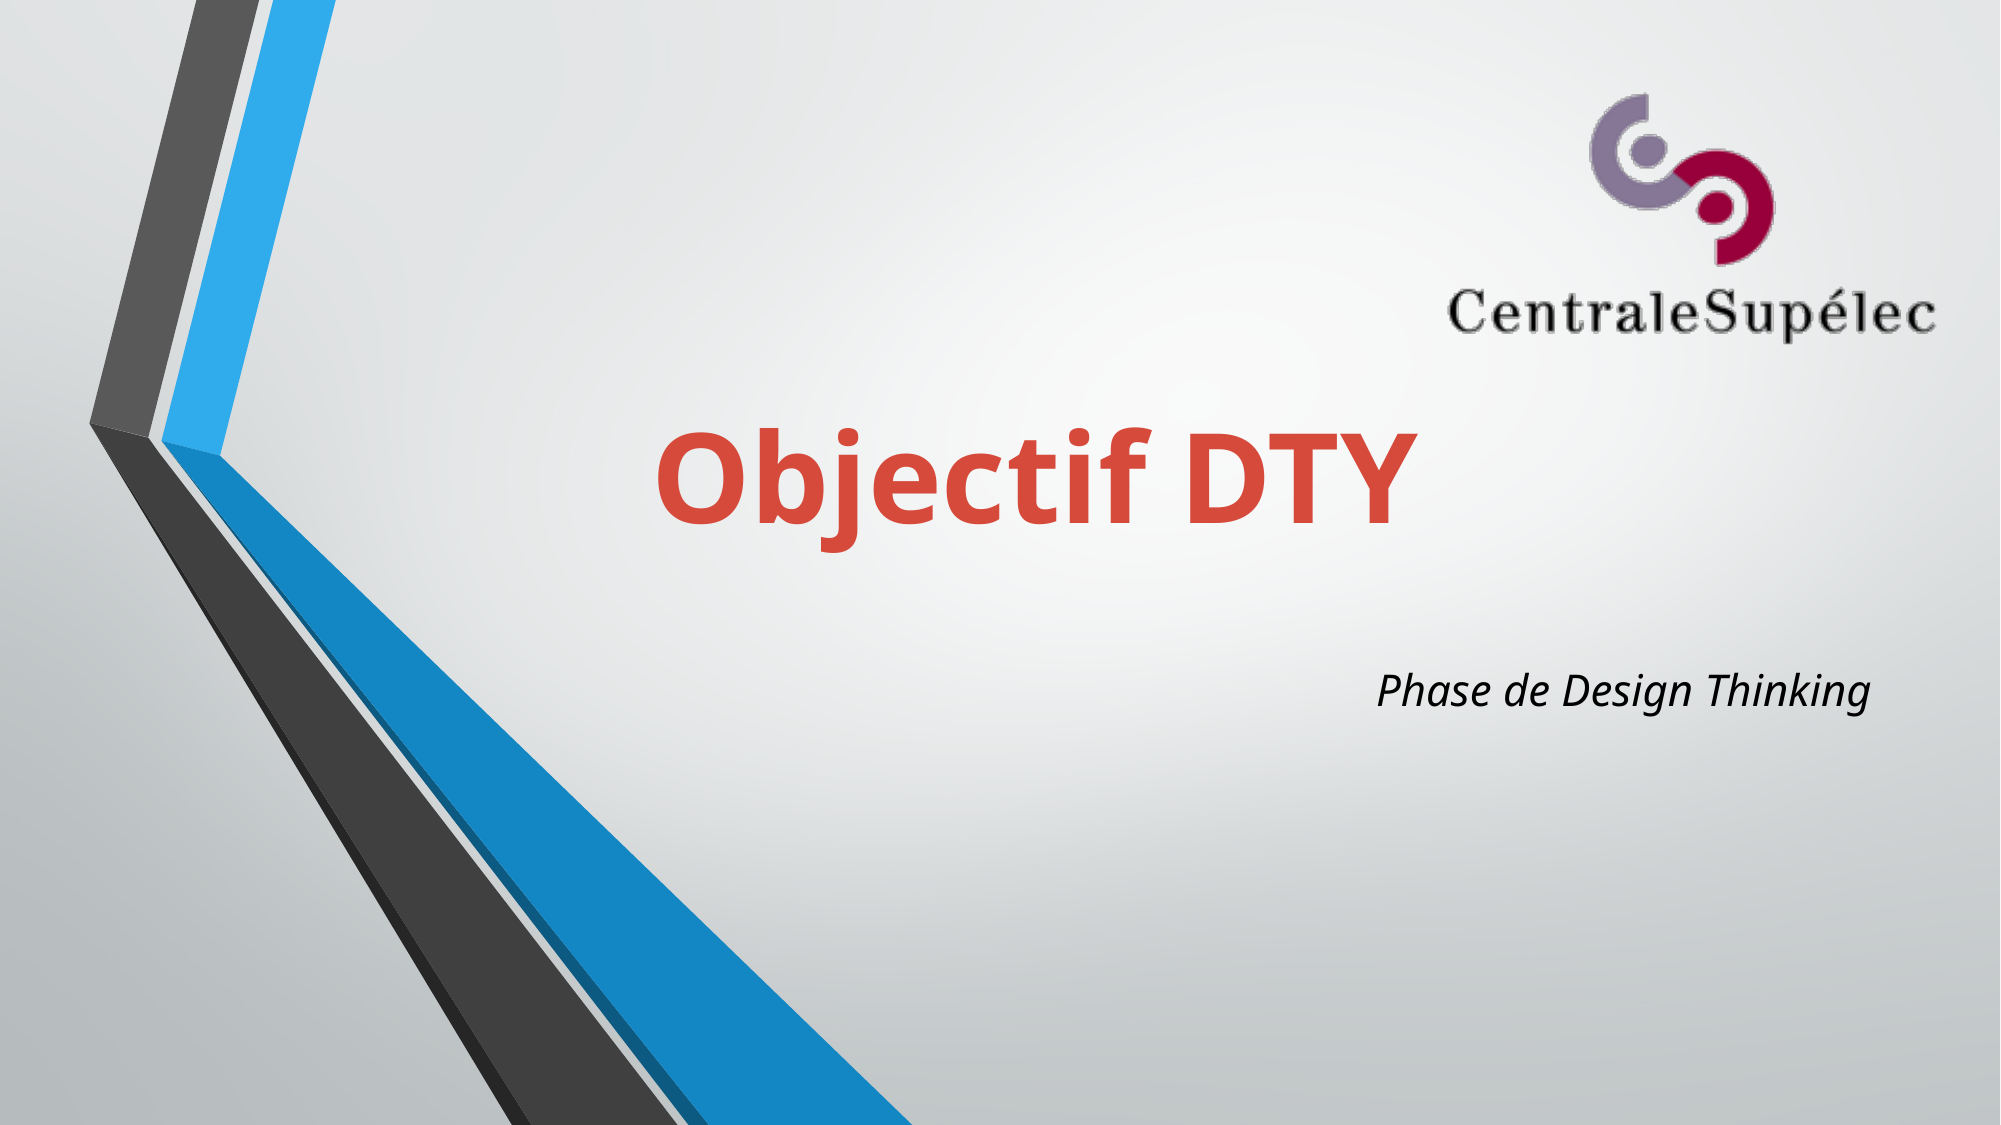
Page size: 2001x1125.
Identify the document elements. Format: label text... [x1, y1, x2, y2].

subtitle Phase de Design Thinking [740, 655, 1887, 884]
title Objectif DTY [332, 126, 1739, 557]
picture [1411, 43, 1975, 384]
